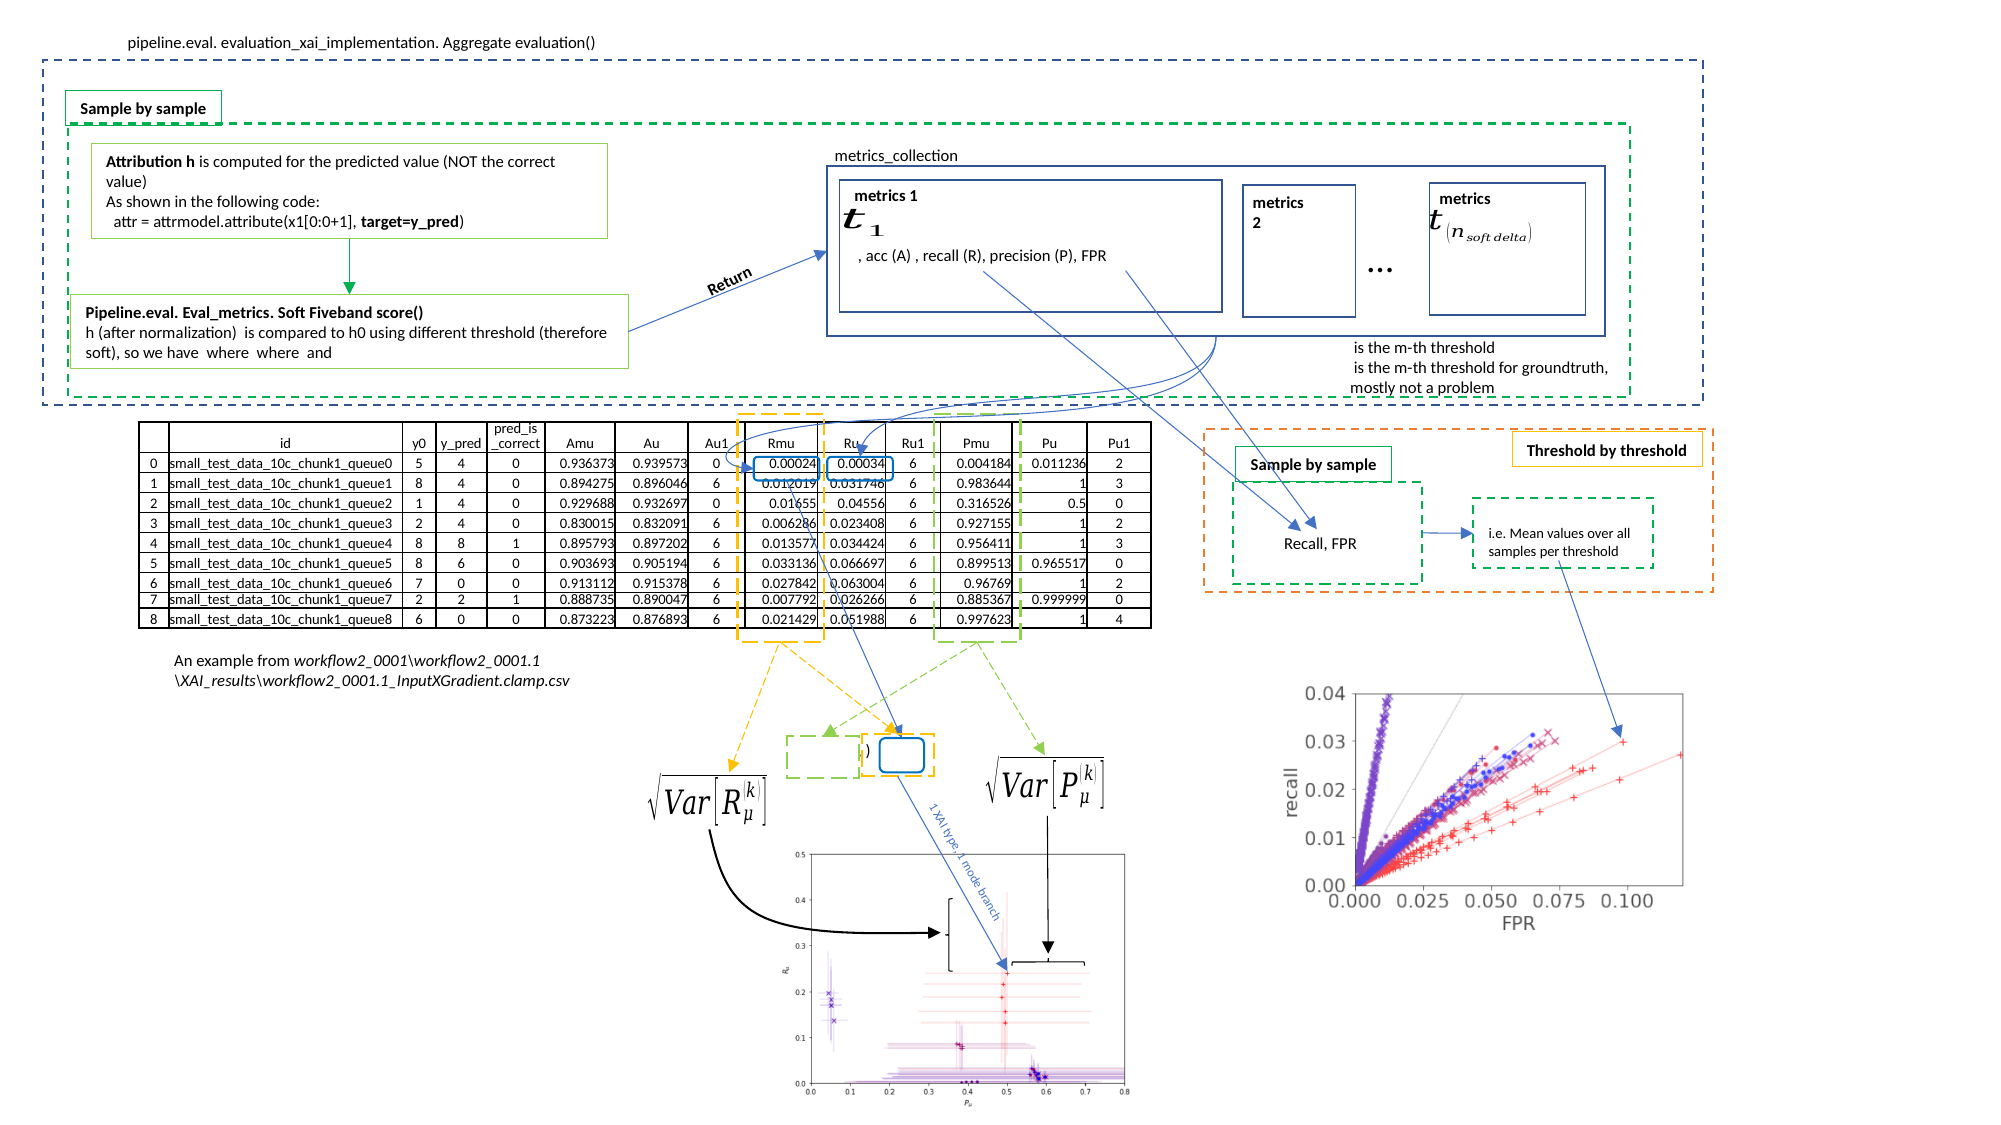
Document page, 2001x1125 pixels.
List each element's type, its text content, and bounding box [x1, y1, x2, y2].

table_cell 6 [403, 609, 435, 627]
table_cell 5 [403, 453, 435, 472]
table_cell 0 [1099, 553, 1150, 572]
text_box [1472, 497, 1654, 569]
table_cell 5 [140, 553, 168, 572]
table_cell 6 [902, 533, 918, 552]
text_box Recall, FPR [1269, 525, 1373, 560]
text_box pipeline.eval. evaluation_xai_implementation. Aggregate evaluation() [112, 24, 612, 59]
table_cell 0 [140, 453, 168, 472]
table_cell 1 [140, 473, 168, 492]
table_cell 0.913112 [546, 573, 614, 592]
table_cell 0.903693 [546, 553, 614, 572]
table_cell 6 [437, 553, 486, 572]
table_cell 0 [689, 453, 736, 472]
text_box [42, 59, 1704, 406]
table_header Ru [864, 425, 885, 452]
table_cell 8 [403, 473, 435, 492]
table_cell 0.830015 [546, 513, 614, 532]
table_cell 0.832091 [616, 513, 687, 532]
table_cell 6 [689, 573, 737, 592]
table_cell 4 [437, 493, 486, 512]
picture [1277, 678, 1693, 934]
table_cell 6 [902, 553, 918, 572]
table_cell 6 [140, 573, 168, 592]
table_cell 8 [140, 609, 168, 627]
table_cell 6 [902, 573, 918, 592]
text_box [818, 137, 1618, 336]
text_box [67, 122, 1631, 398]
table_cell small_test_data_10c_chunk1_queue0 [170, 453, 402, 472]
table_cell 0 [488, 453, 544, 472]
table_header id [170, 423, 402, 452]
table_cell 0 [437, 573, 486, 592]
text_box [786, 480, 902, 642]
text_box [729, 644, 779, 773]
text_box [736, 468, 786, 643]
table_cell 4 [437, 453, 486, 472]
table_cell 6 [689, 609, 737, 627]
text_box An example from workflow2_0001\workflow2_0001.1 \XAI_results\workflow2_0001.1_InputXGradient.clamp.csv [159, 642, 629, 697]
text_box [708, 829, 771, 922]
table_cell 1 [1052, 575, 1086, 592]
text_box [861, 736, 935, 777]
table_cell 0.894275 [546, 473, 614, 492]
table_cell 6 [894, 473, 918, 492]
table_cell 0.895793 [546, 533, 614, 552]
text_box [780, 642, 823, 734]
text_box [736, 413, 825, 443]
table_cell 0 [488, 473, 544, 492]
table_cell small_test_data_10c_chunk1_queue5 [170, 553, 402, 572]
table_cell 0.932697 [616, 493, 687, 512]
table_cell small_test_data_10c_chunk1_queue4 [170, 533, 402, 552]
table_cell 2 [403, 593, 435, 607]
table_cell 0.888735 [546, 593, 614, 607]
table_header Au1 [689, 423, 737, 452]
text_box [1203, 428, 1714, 593]
text_box [878, 737, 926, 774]
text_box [918, 336, 1052, 634]
picture [771, 846, 1135, 1111]
table_cell 1 [403, 493, 435, 512]
table_cell 0 [689, 493, 737, 512]
table_cell 8 [403, 553, 435, 572]
table_cell 0 [1088, 593, 1150, 607]
table_cell 0 [488, 513, 544, 532]
table_cell small_test_data_10c_chunk1_queue6 [170, 573, 402, 592]
table_cell 0 [488, 573, 544, 592]
table_cell 0.00034 [825, 453, 859, 472]
table_cell 0 [488, 493, 544, 512]
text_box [977, 642, 1045, 756]
table_cell 6 [689, 513, 737, 532]
table_cell 2 [1088, 573, 1150, 592]
table_cell 6 [902, 513, 918, 532]
table_cell 8 [403, 533, 435, 552]
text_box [1558, 560, 1621, 738]
table_cell 2 [140, 493, 168, 512]
table_cell 4 [437, 513, 486, 532]
table_header Ru [825, 423, 883, 452]
table_cell 4 [1088, 609, 1150, 627]
table_cell 0.915378 [616, 573, 687, 592]
table_cell 0.929688 [546, 493, 614, 512]
table_header y0 [403, 423, 435, 452]
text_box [983, 271, 1302, 532]
table_cell small_test_data_10c_chunk1_queue1 [170, 473, 402, 492]
text_box [826, 455, 894, 480]
table_cell 0 [437, 609, 486, 627]
table_header [140, 423, 168, 452]
table_cell 3 [140, 513, 168, 532]
table_cell 0.999999 [1052, 593, 1086, 607]
table_cell 2 [437, 593, 486, 607]
table_cell small_test_data_10c_chunk1_queue2 [170, 493, 402, 512]
table_cell 0 [727, 453, 737, 465]
text_box [736, 425, 825, 480]
table_cell 4 [437, 473, 486, 492]
table_cell small_test_data_10c_chunk1_queue7 [170, 593, 402, 607]
table_cell 6 [689, 473, 737, 492]
table_cell 0 [488, 609, 544, 627]
table_cell 6 [689, 533, 737, 552]
table_cell 1 [1052, 609, 1086, 627]
table_cell 0.905194 [616, 553, 687, 572]
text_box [897, 776, 1008, 972]
table_cell 6 [902, 493, 918, 512]
table_cell 6 [886, 453, 918, 472]
table_header Amu [546, 423, 614, 452]
text_box [752, 455, 821, 482]
table_cell 0.873223 [546, 609, 614, 627]
table_cell 4 [140, 533, 168, 552]
table_cell 0.876893 [616, 609, 687, 627]
table_cell small_test_data_10c_chunk1_queue3 [170, 513, 402, 532]
table_cell 7 [140, 593, 168, 607]
table_cell 6 [689, 553, 737, 572]
table_cell 0.890047 [616, 593, 687, 607]
table_cell 2 [403, 513, 435, 532]
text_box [977, 336, 1099, 575]
text_box Threshold by threshold [1512, 431, 1703, 467]
text_box Sample by sample [65, 90, 222, 126]
table_cell 7 [403, 573, 435, 592]
table_cell 0 [488, 553, 544, 572]
table_cell 6 [902, 593, 918, 607]
text_box [933, 634, 1022, 642]
table_cell 8 [437, 533, 486, 552]
table_cell 6 [902, 609, 918, 627]
table_header Ru1 [886, 423, 918, 452]
table_cell 0.896046 [616, 473, 687, 492]
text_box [628, 250, 828, 343]
table_header Au [616, 423, 687, 452]
table_header pred_is _correct [488, 423, 544, 452]
table_cell 1 [488, 593, 544, 607]
table_cell 6 [689, 593, 737, 607]
table_cell 3 [1099, 533, 1150, 552]
table_cell 1 [488, 533, 544, 552]
table_cell 0.939573 [616, 453, 687, 472]
table_cell 0.936373 [546, 453, 614, 472]
text_box [786, 739, 860, 779]
table_cell 0.897202 [616, 533, 687, 552]
table_cell small_test_data_10c_chunk1_queue8 [170, 609, 402, 627]
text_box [823, 642, 977, 736]
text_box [786, 734, 902, 739]
table_header y_pred [437, 423, 486, 452]
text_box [1125, 270, 1317, 530]
